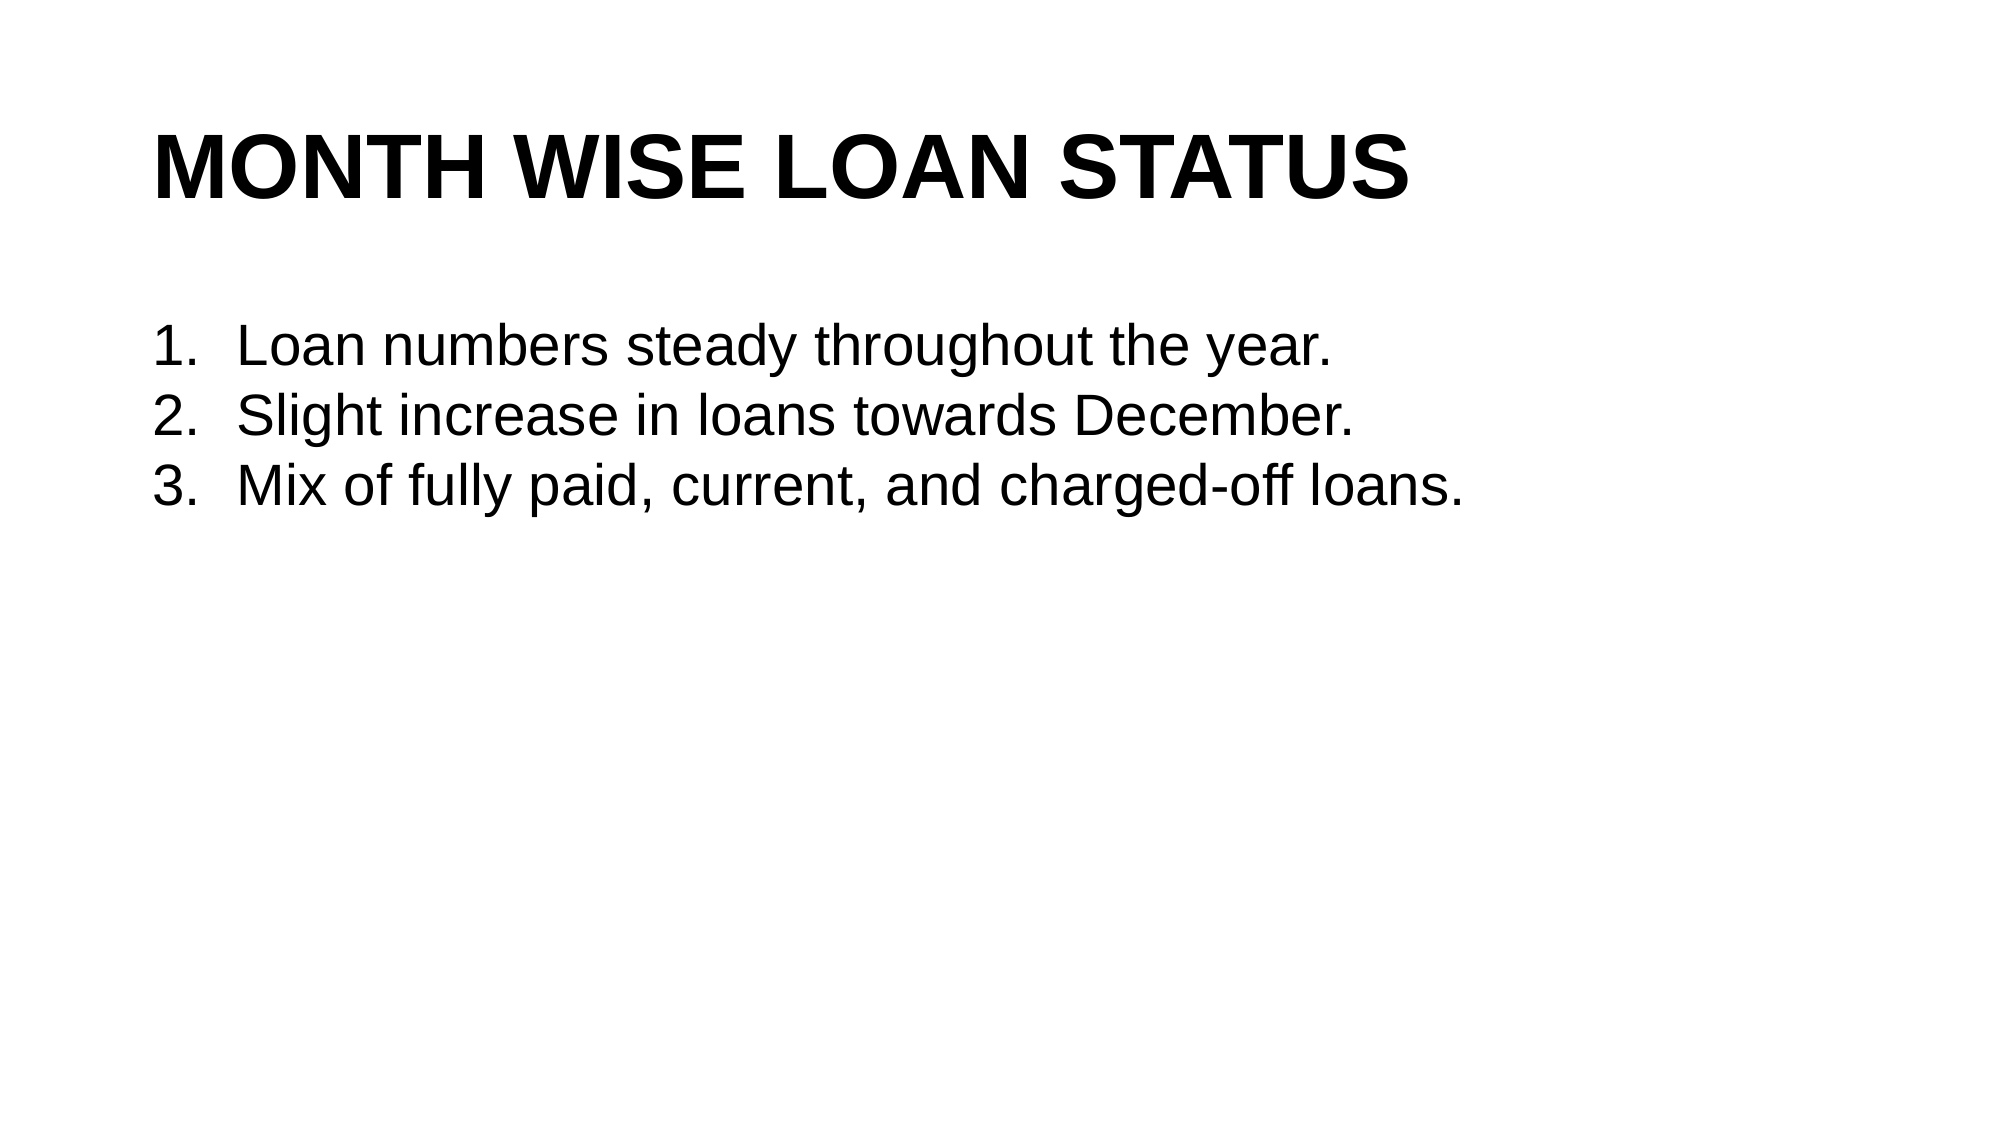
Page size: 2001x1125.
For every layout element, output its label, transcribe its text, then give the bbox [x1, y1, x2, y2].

list Loan numbers steady throughout the year. Slight increase in loans towards December. Mix of fully paid, current, and charged-off loans. [137, 299, 1863, 1014]
title MONTH WISE LOAN STATUS [137, 59, 1863, 278]
